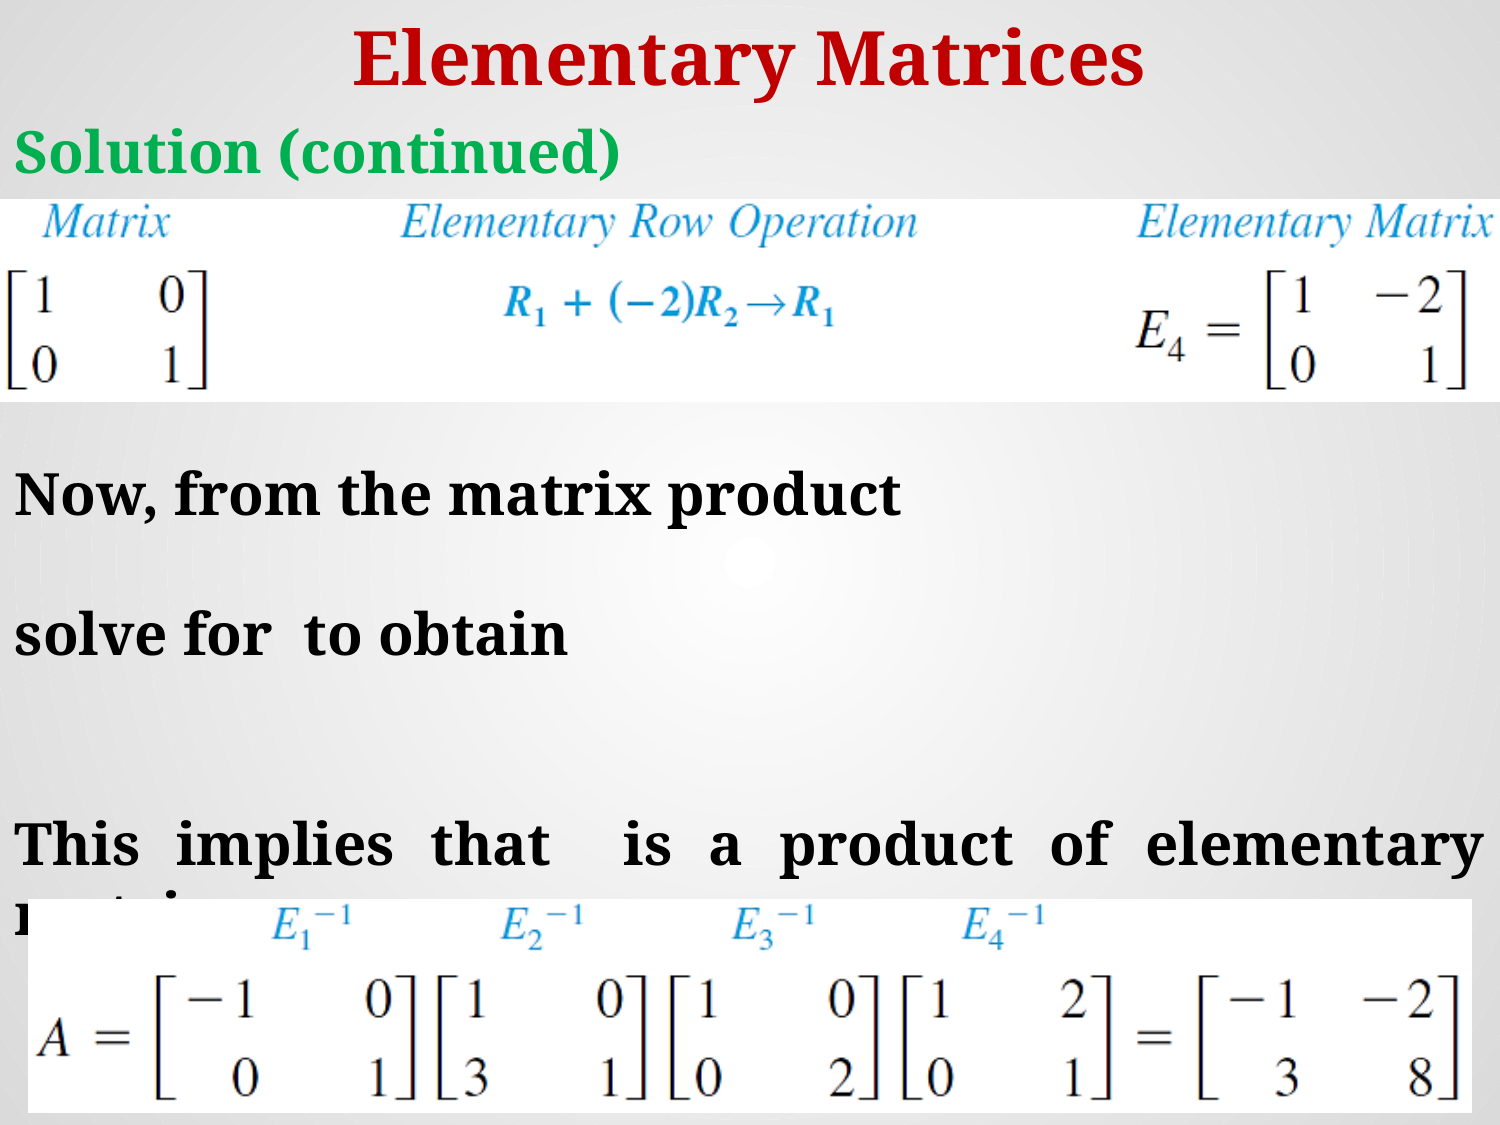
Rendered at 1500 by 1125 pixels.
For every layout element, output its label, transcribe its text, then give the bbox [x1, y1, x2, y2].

text_box Solution (continued) [0, 107, 1500, 193]
text_box Elementary Matrices [0, 3, 1500, 107]
picture [27, 899, 1473, 1113]
picture [0, 199, 1500, 402]
